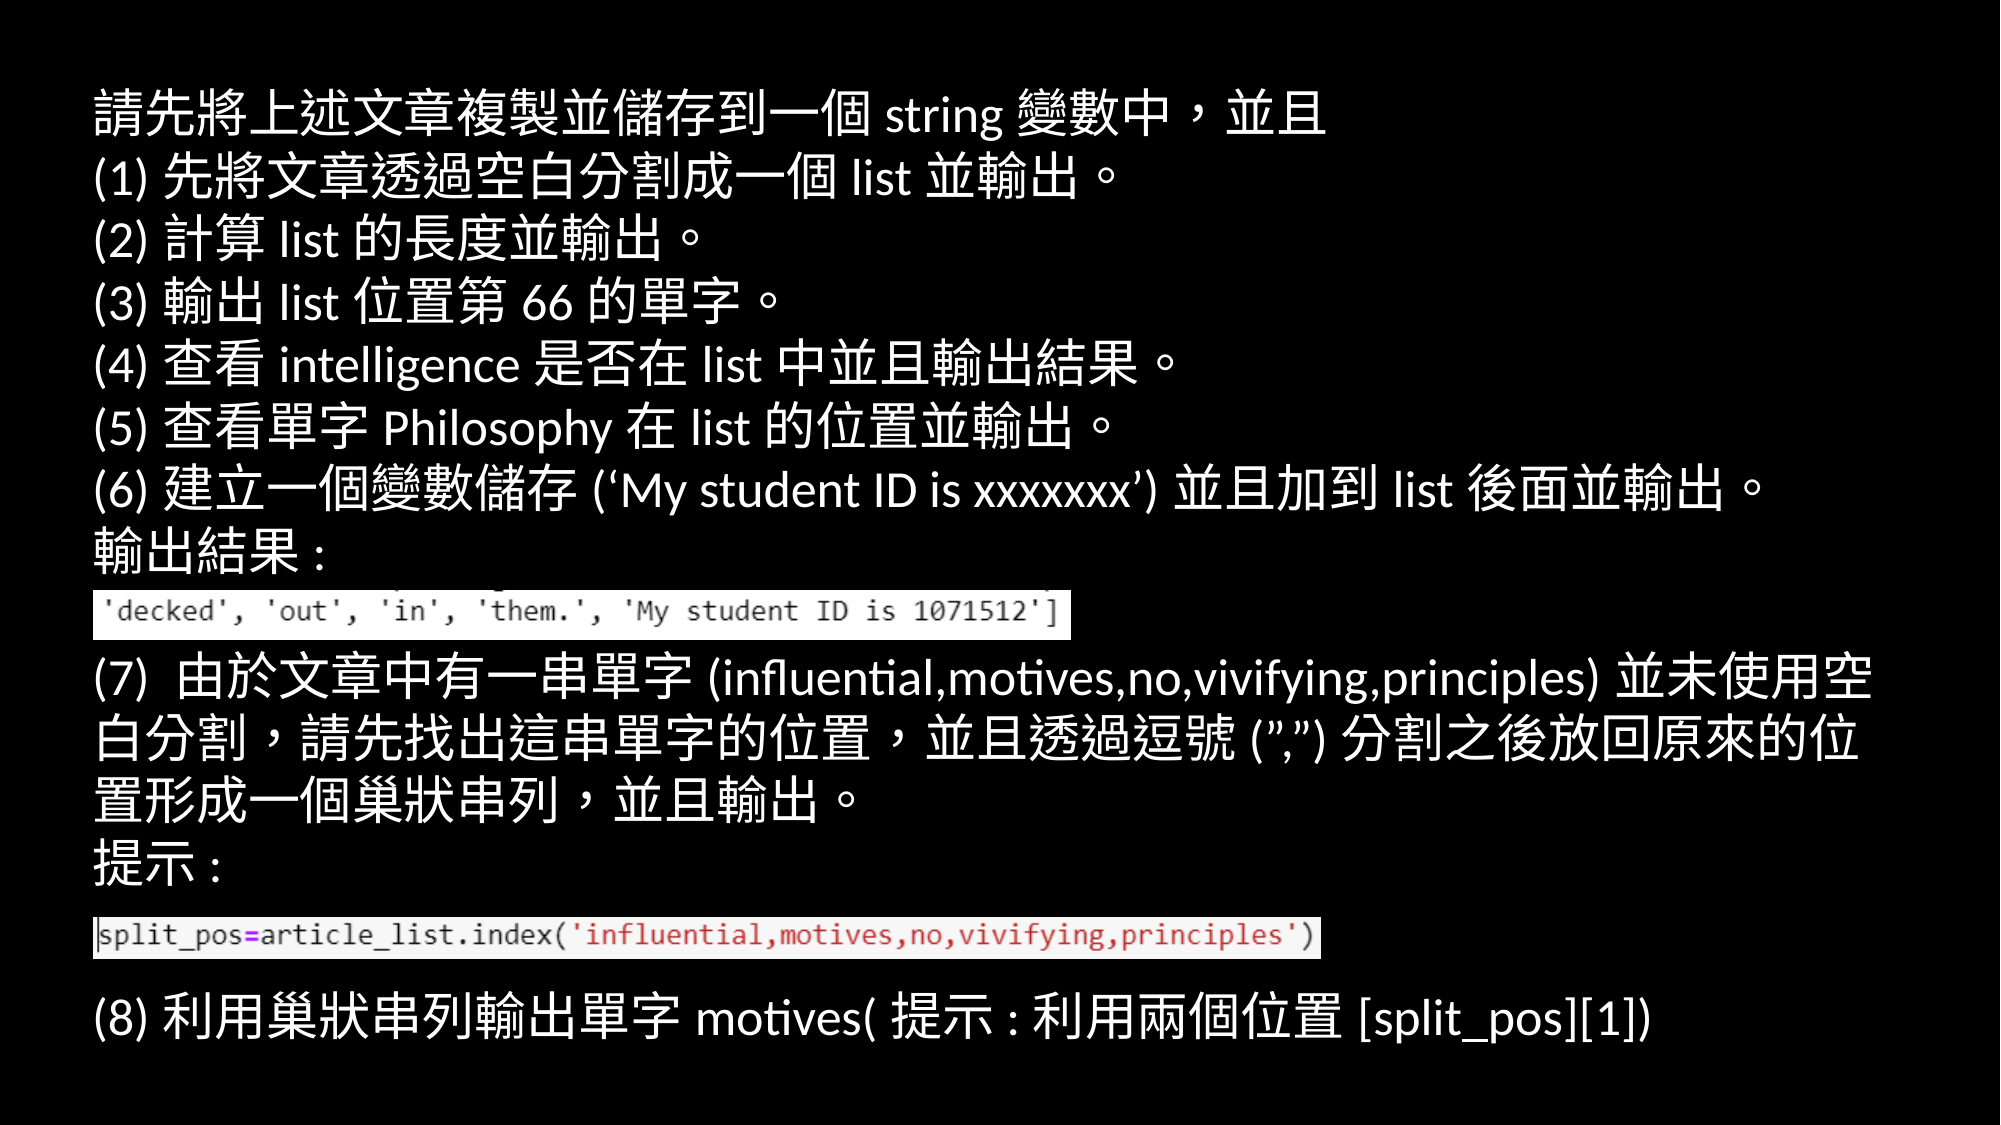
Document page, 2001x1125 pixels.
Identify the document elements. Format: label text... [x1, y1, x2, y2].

picture [93, 917, 1321, 959]
picture [93, 590, 1071, 640]
text_box 請先將上述文章複製並儲存到一個string變數中，並且 (1)先將文章透過空白分割成一個list並輸出。 (2)計算list的長度並輸出。 (3)輸出list位置第66的單字。 (4)查看intelligence是否在list中並且輸出結果。 (5)查看單字Philosophy在list的位置並輸出。 (6)建立一個變數儲存(‘My student ID is xxxxxxx’)並且加到list後面並輸出。 輸出結果: (7) 由於文章中有一串單字(influential,motives,no,vivifying,principles)並未使用空白分割，請先找出這串單字的位置，並且透過逗號(”,”)分割之後放回原來的位置形成一個巢狀串列，並且輸出。 提示: (8)利用巢狀串列輸出單字motives(提示:利用兩個位置[split_pos][1]) [77, 73, 1923, 1053]
